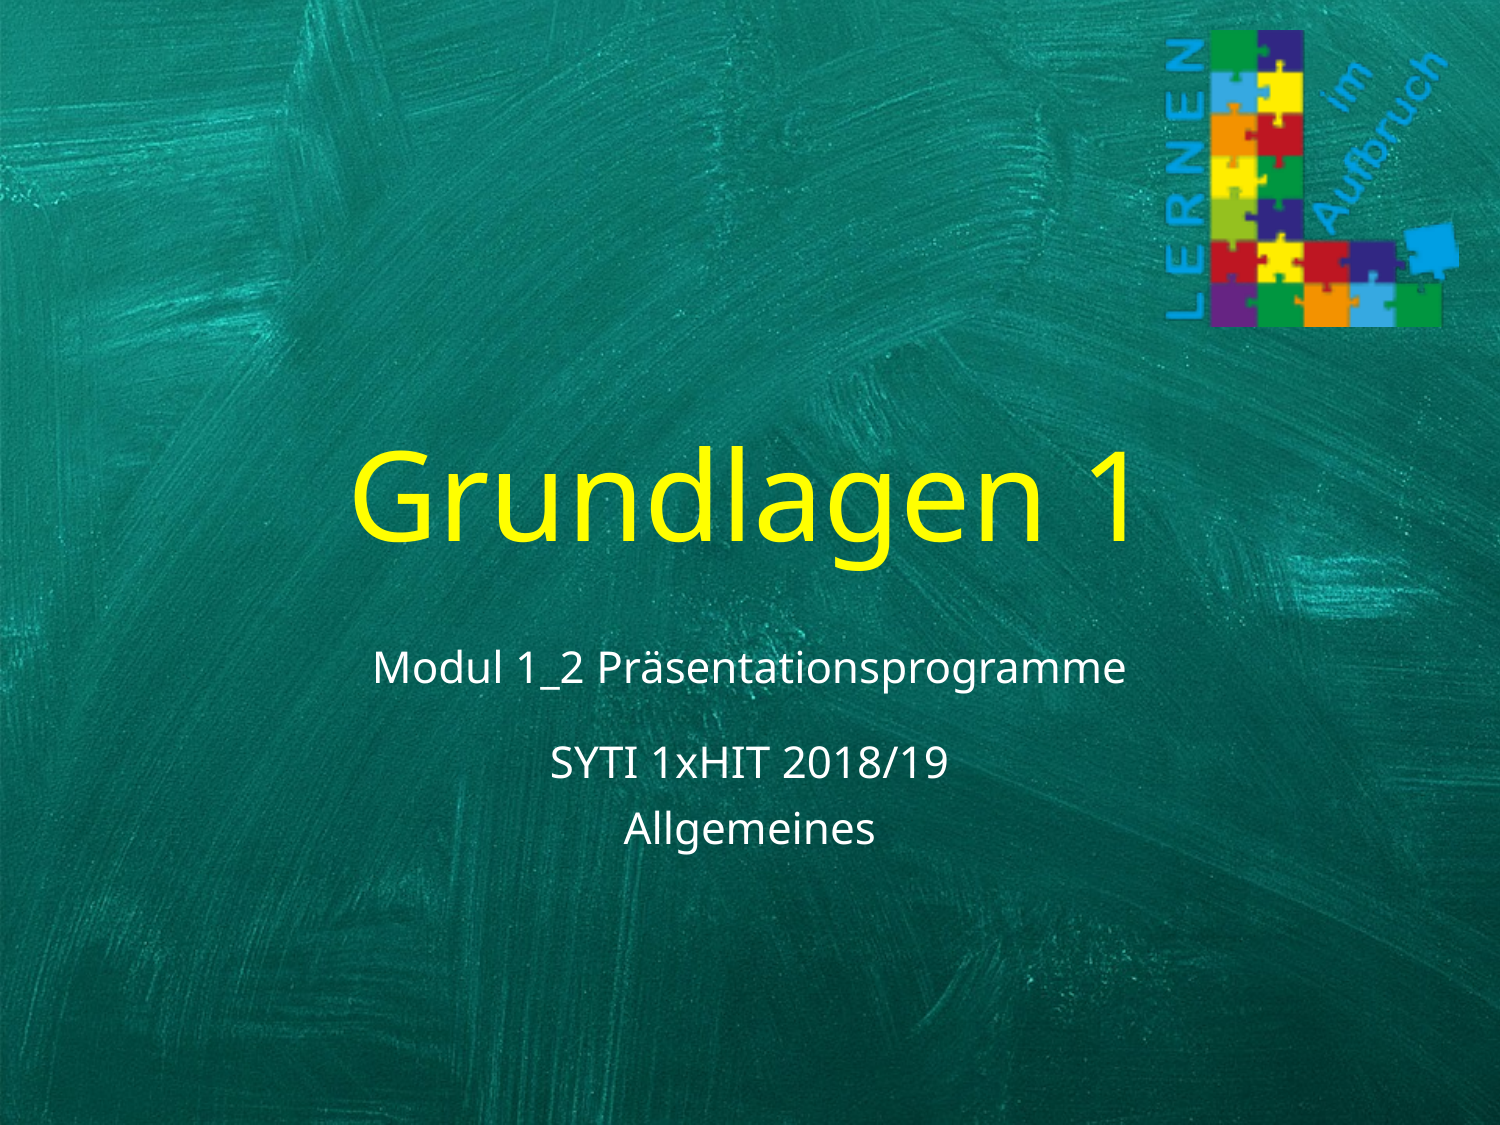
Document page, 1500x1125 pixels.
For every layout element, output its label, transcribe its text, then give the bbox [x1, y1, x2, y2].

subtitle Modul 1_2 Präsentationsprogramme SYTI 1xHIT 2018/19 Allgemeines [187, 590, 1313, 863]
picture [0, 0, 1500, 1125]
title Grundlagen 1 [112, 184, 1388, 576]
